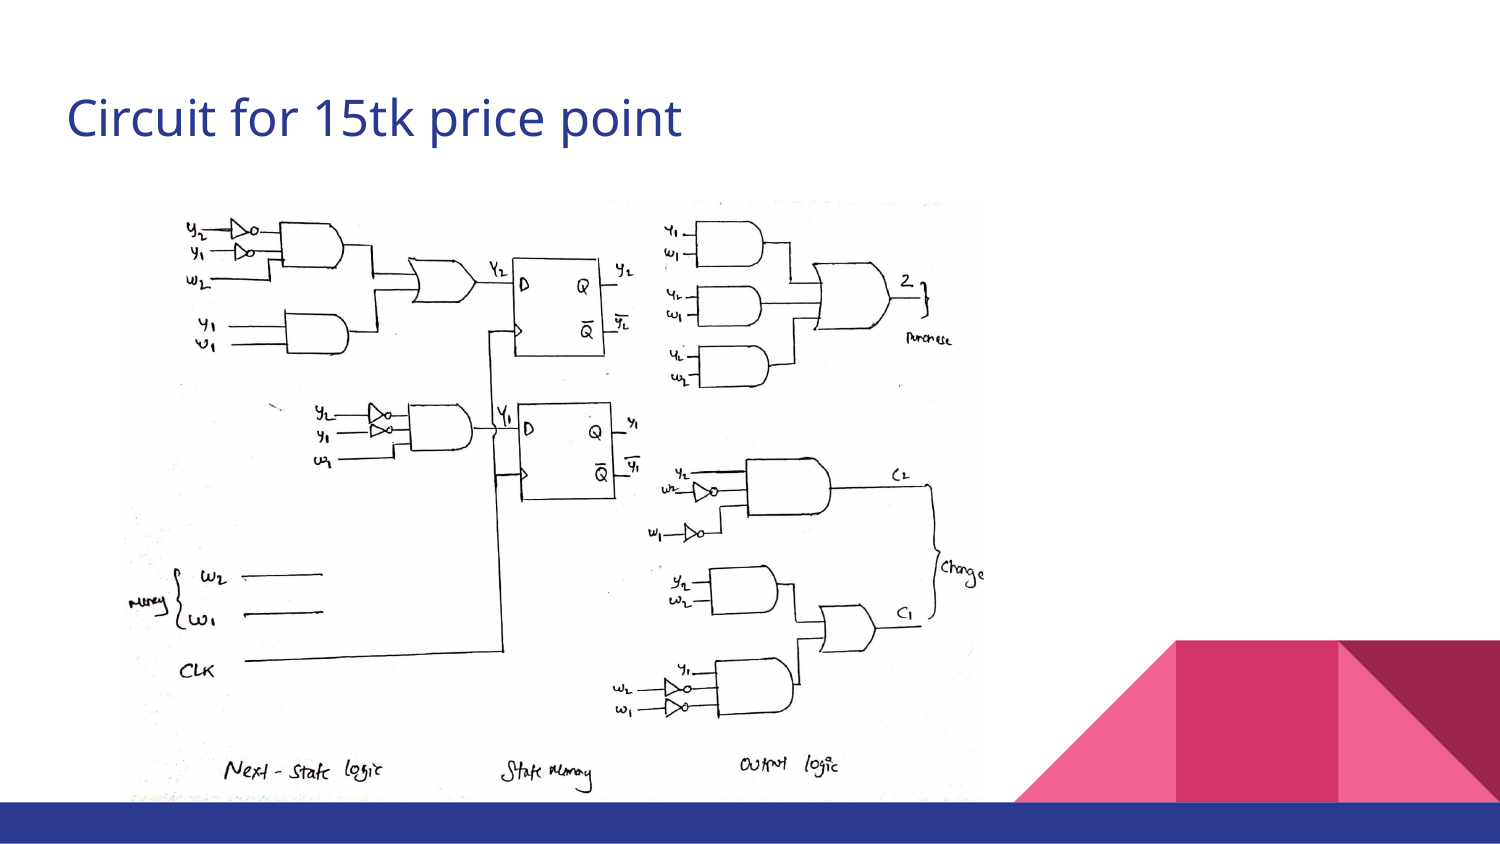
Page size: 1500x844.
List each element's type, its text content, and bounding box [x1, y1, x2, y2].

picture [124, 201, 985, 802]
title Circuit for 15tk price point [51, 67, 1449, 167]
